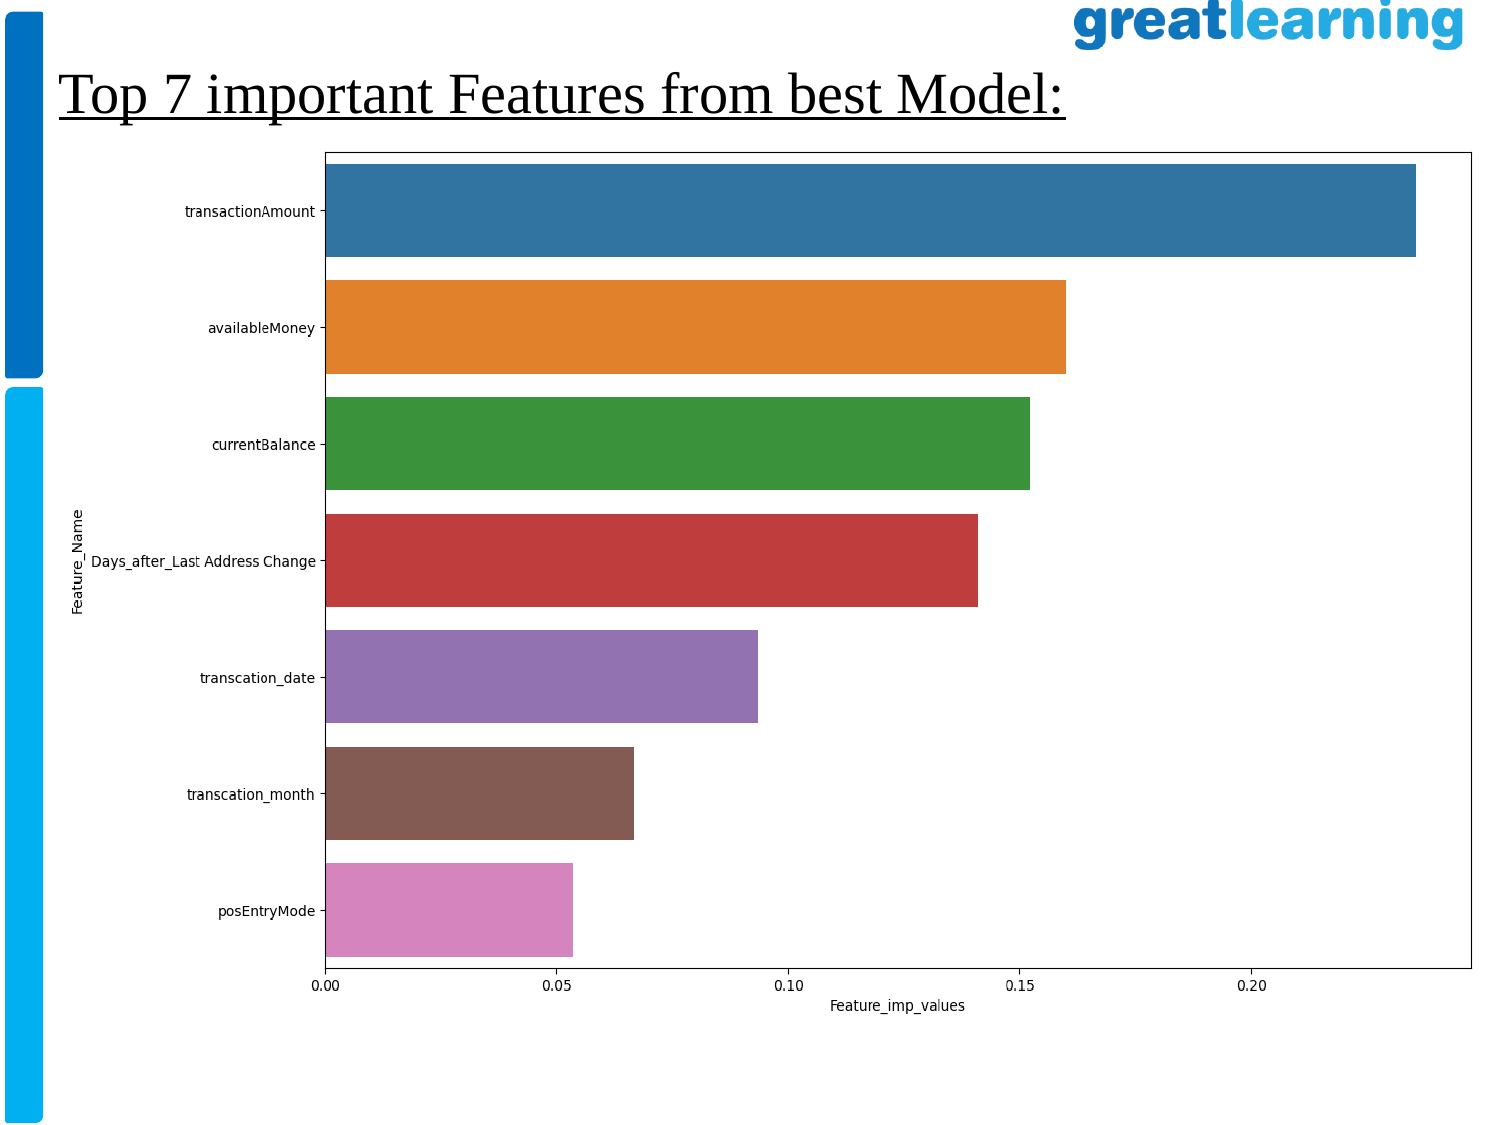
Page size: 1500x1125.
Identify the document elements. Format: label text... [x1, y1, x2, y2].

title Top 7 important Features from best Model: [24, 37, 1100, 143]
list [60, 142, 1479, 1026]
picture [1074, 0, 1463, 50]
